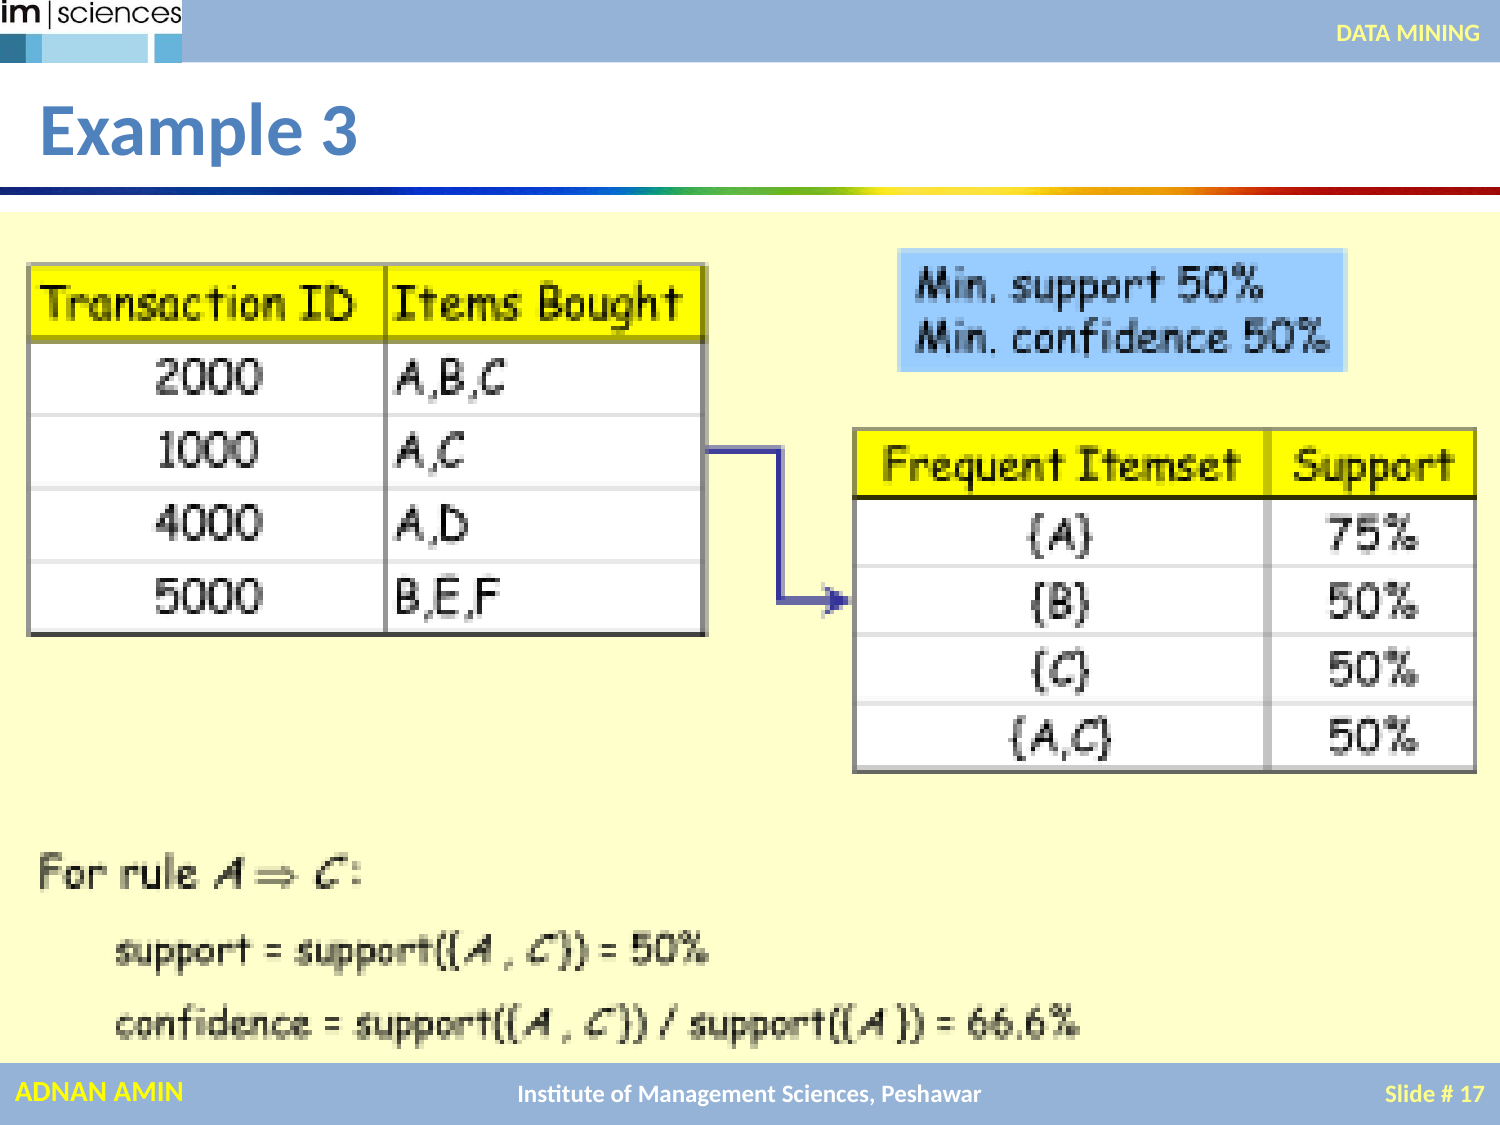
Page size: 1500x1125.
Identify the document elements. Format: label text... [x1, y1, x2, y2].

slide_number Slide # 17 [1149, 1071, 1500, 1123]
slide_number DATA MINING [0, 1, 1496, 62]
footer Institute of Management Sciences, Peshawar [362, 1072, 1138, 1123]
title Example 3 [24, 62, 1475, 188]
picture [0, 187, 634, 195]
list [0, 212, 1500, 1063]
picture [639, 187, 1500, 195]
